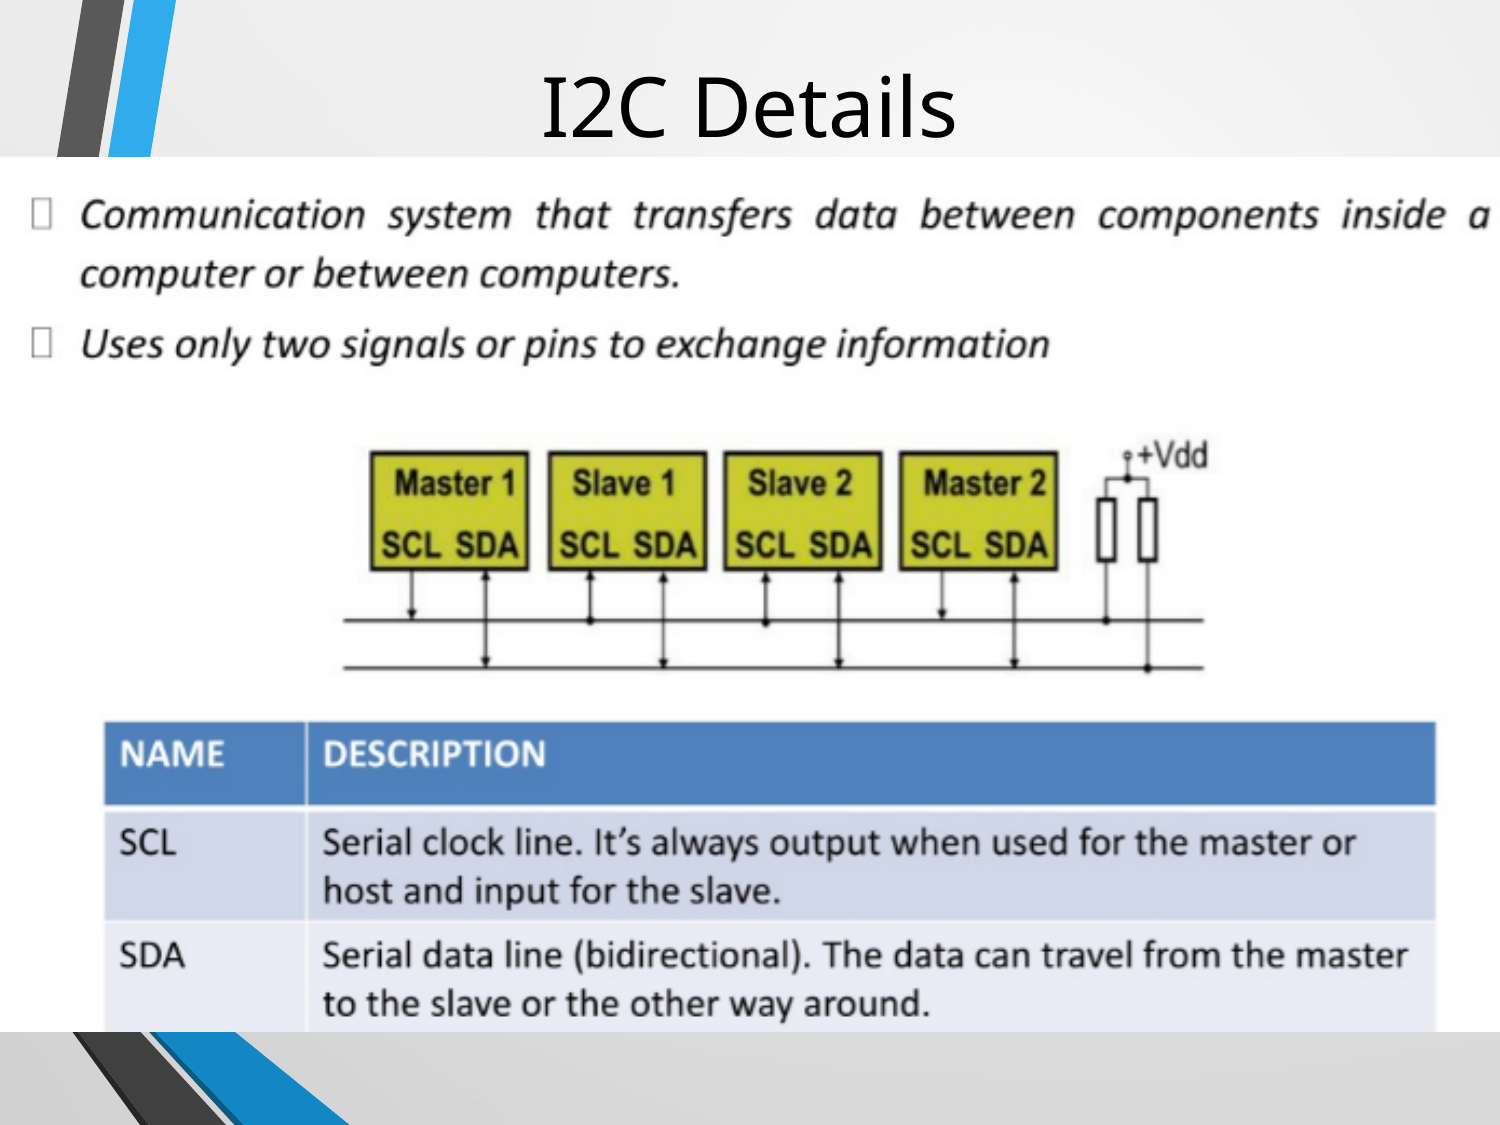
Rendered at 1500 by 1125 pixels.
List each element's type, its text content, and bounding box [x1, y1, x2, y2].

picture [0, 0, 1500, 1125]
picture [123, 0, 133, 10]
title I2C Details [75, 10, 1425, 157]
